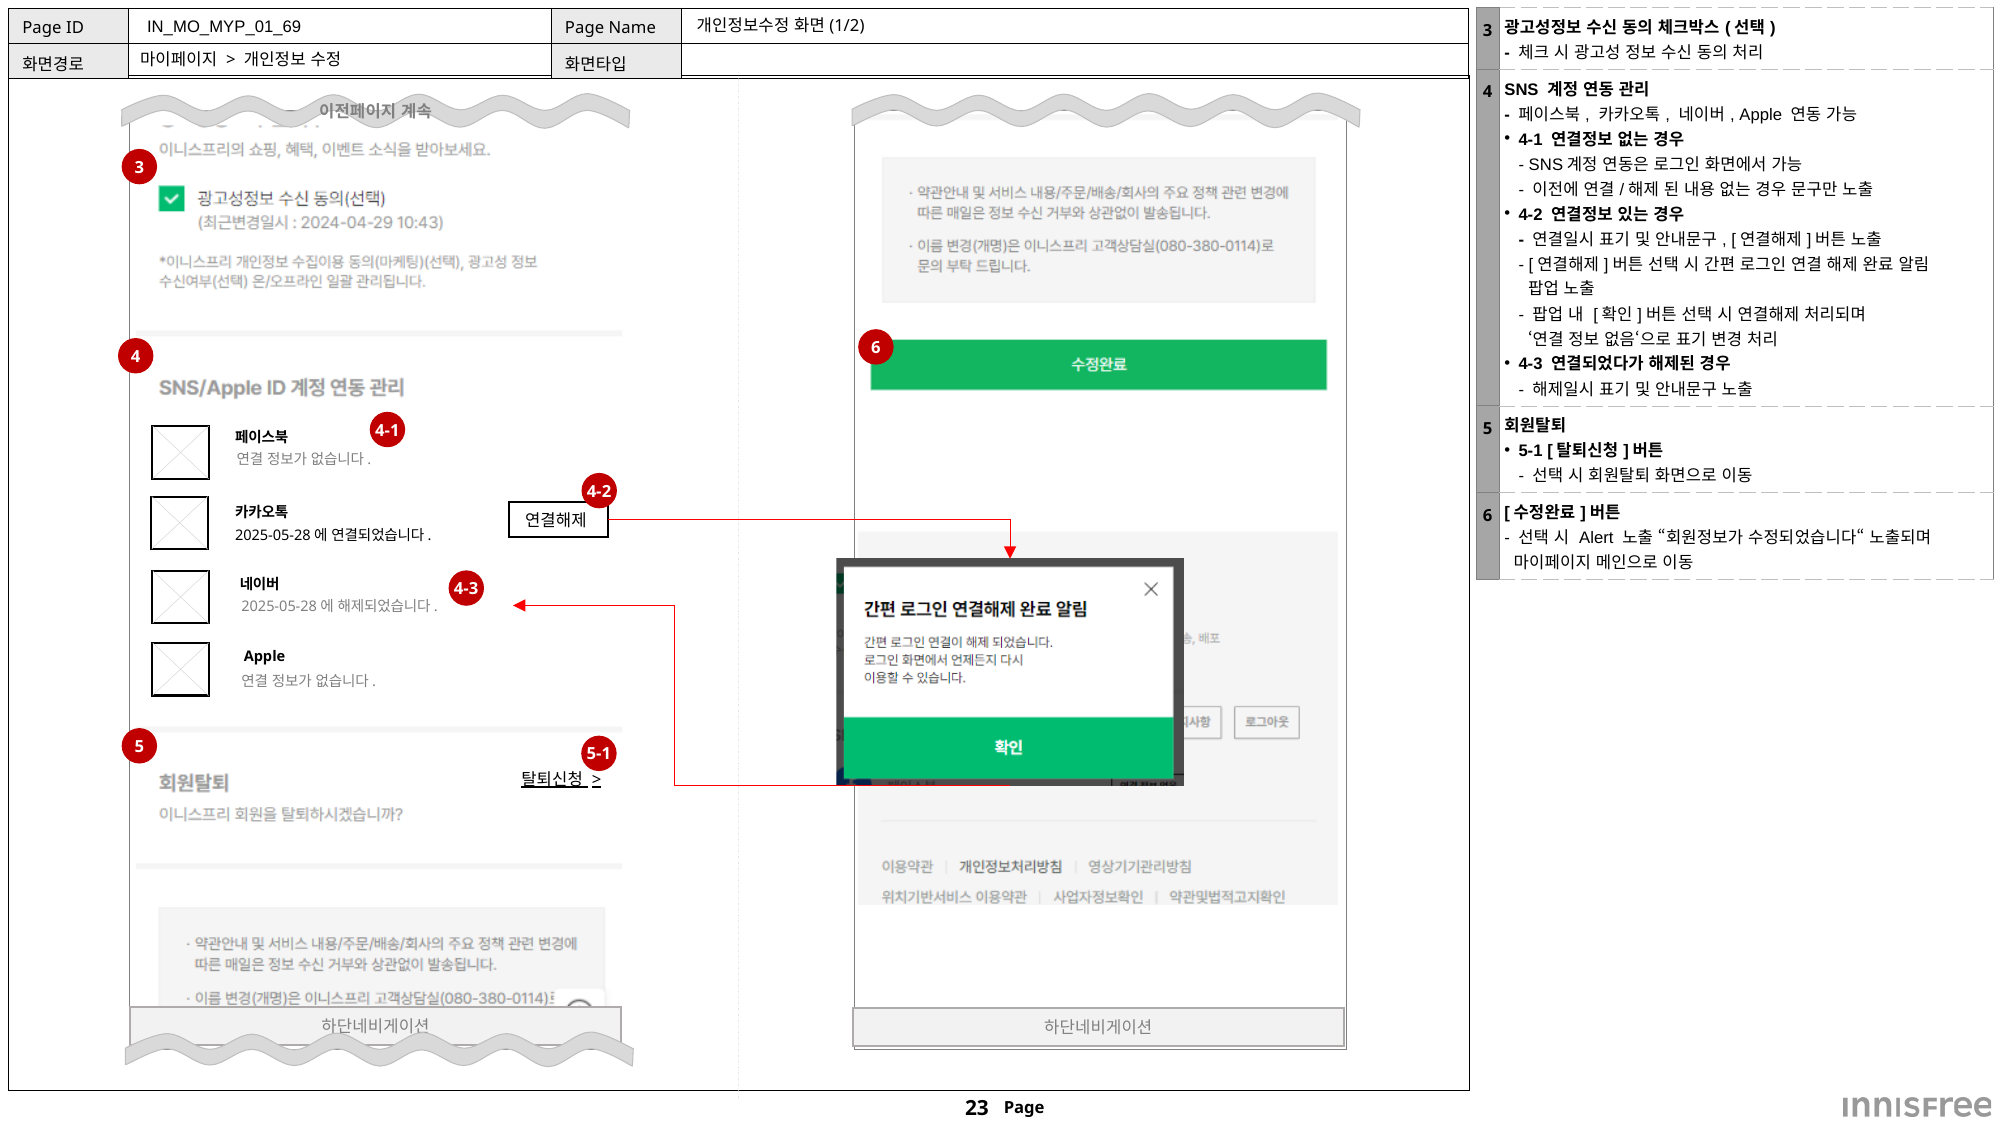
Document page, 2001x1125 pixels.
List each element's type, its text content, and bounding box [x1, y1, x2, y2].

table_header 광고성정보 수신 동의 체크박스(선택) - 체크 시 광고성 정보 수신 동의 처리 [1500, 7, 1993, 69]
text_box [851, 92, 1362, 129]
text_box 4 [117, 338, 135, 374]
table_cell [수정완료]버튼 - 선택 시 Alert 노출 “회원정보가 수정되었습니다“ 노출되며 마이페이지 메인으로 이동 [1500, 493, 1993, 579]
text_box 하단네비게이션 [852, 1007, 1345, 1047]
picture [1843, 1097, 1992, 1117]
table_cell 5 [1477, 406, 1499, 492]
text_box 이전페이지 계속 [120, 92, 631, 130]
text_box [152, 570, 209, 624]
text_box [671, 447, 852, 945]
text_box [124, 1031, 635, 1068]
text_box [152, 426, 209, 479]
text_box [152, 642, 209, 696]
table_header 3 [1477, 8, 1499, 69]
text_box 마이페이지 > 개인정보 수정 [125, 42, 551, 78]
table_cell 6 [1477, 493, 1499, 579]
text_box 5 [121, 728, 135, 763]
text_box 하단네비게이션 [129, 1006, 622, 1046]
table_cell 4 [1477, 70, 1499, 405]
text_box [607, 519, 671, 559]
subtitle IN_MO_MYP_01_69 [127, 8, 552, 44]
title 개인정보수정 화면(1/2) [681, 8, 1467, 44]
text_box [135, 119, 623, 1006]
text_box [852, 519, 1011, 559]
picture [852, 113, 1338, 905]
table_cell SNS 계정 연동 관리 - 페이스북, 카카오톡, 네이버, Apple 연동 가능 4-1 연결정보 없는 경우 - SNS계정 연동은 로그인 화면에서 가능 - 이전에 연결/해제 된 내용 없는 경우 문구만 노출 4-2 연결정보 있는 경우 - 연결일시 표기 및 안내문구, [연결해제]버튼 노출 - [연결해제]버튼 선택 시 간편 로그인 연결 해제 완료 알림 팝업 노출 - 팝업 내 [확인]버튼 선택 시 연결해제 처리되며 ‘연결 정보 없음‘으로 표기 변경 처리 4-3 연결되었다가 해제된 경우 - 해제일시 표기 및 안내문구 노출 [1500, 69, 1993, 406]
text_box 3 [121, 149, 135, 184]
table_cell 회원탈퇴 5-1 [탈퇴신청]버튼 - 선택 시 회원탈퇴 화면으로 이동 [1500, 406, 1993, 493]
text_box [151, 496, 208, 550]
